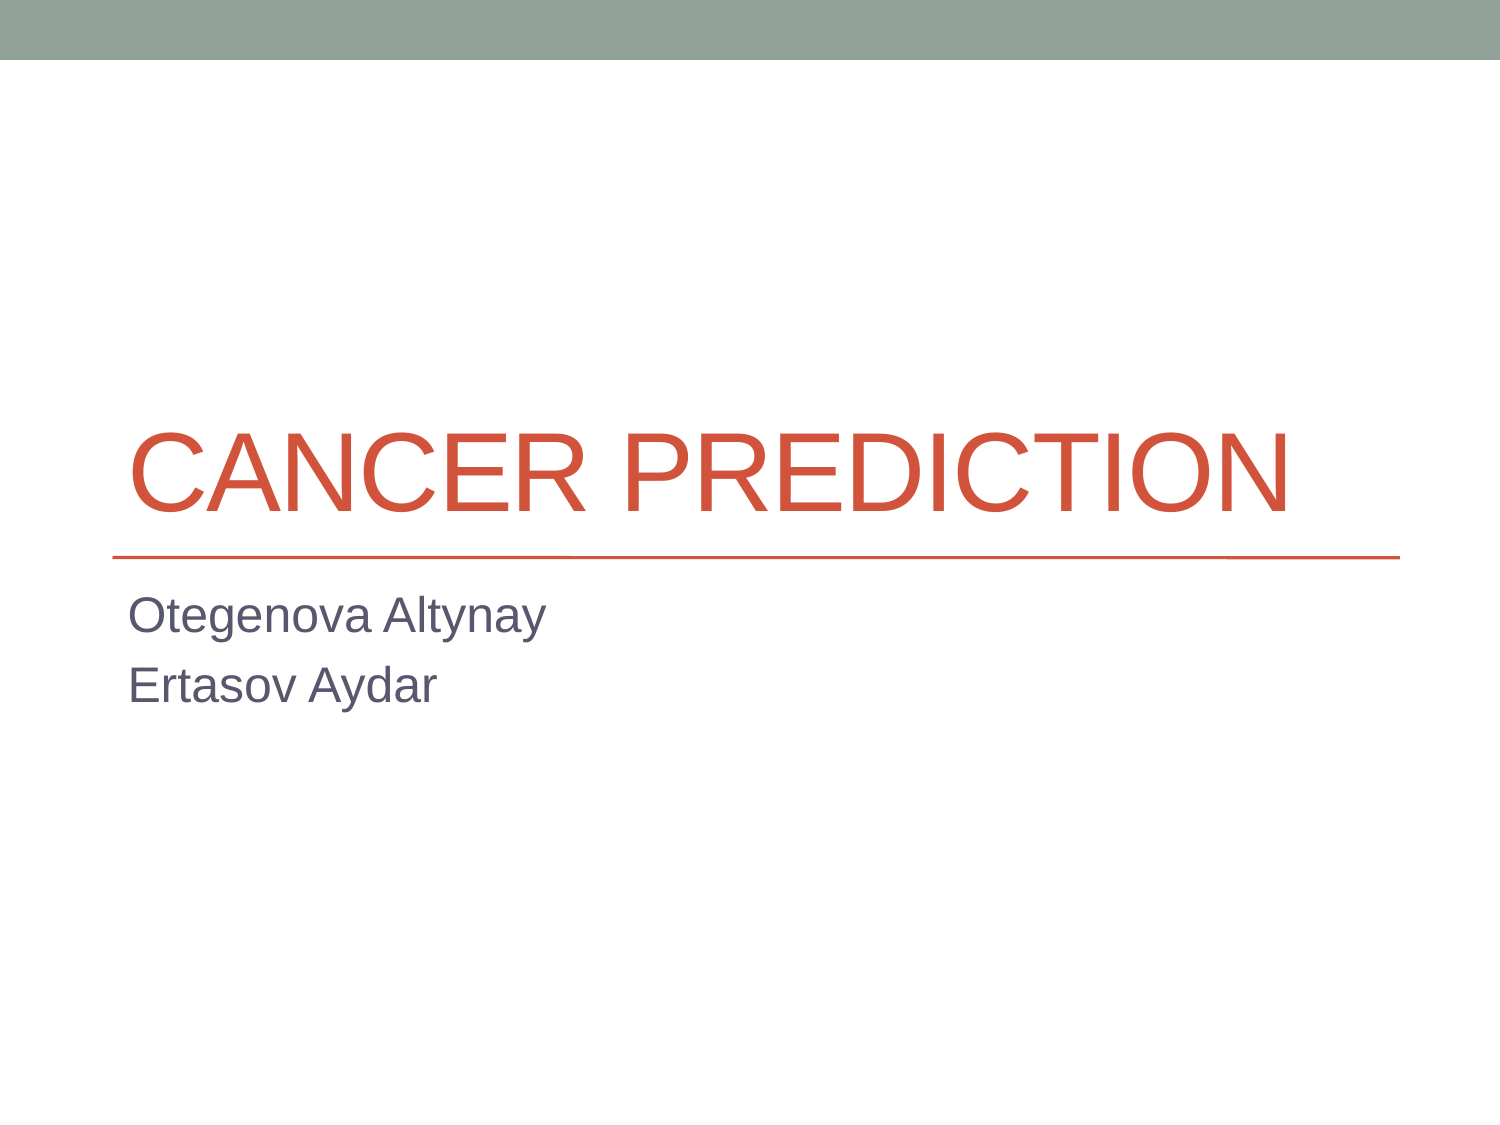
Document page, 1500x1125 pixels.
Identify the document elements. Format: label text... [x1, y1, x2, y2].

subtitle Otegenova Altynay Ertasov Aydar [112, 575, 1163, 863]
title Cancer Prediction [112, 224, 1400, 542]
